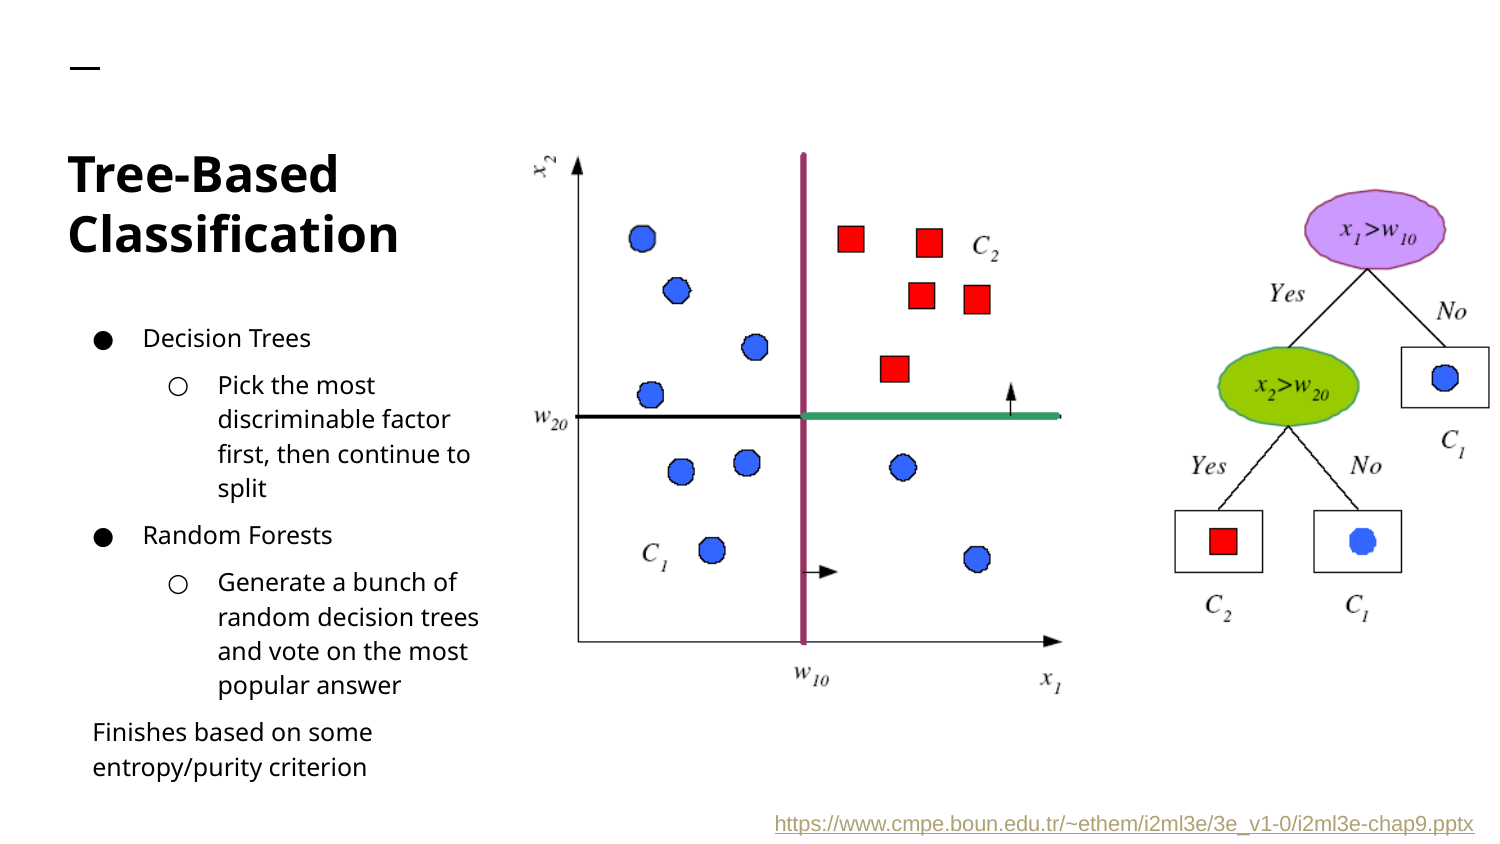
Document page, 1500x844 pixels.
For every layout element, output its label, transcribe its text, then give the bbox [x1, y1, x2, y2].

list Decision Trees Pick the most discriminable factor first, then continue to split Random Forests Generate a bunch of random decision trees and vote on the most popular answer Finishes based on some entropy/purity criterion [52, 302, 514, 764]
text_box https://www.cmpe.boun.edu.tr/~ethem/i2ml3e/3e_v1-0/i2ml3e-chap9.pptx [759, 802, 1500, 843]
title Tree-Based Classification [52, 153, 514, 278]
picture [529, 146, 1500, 698]
